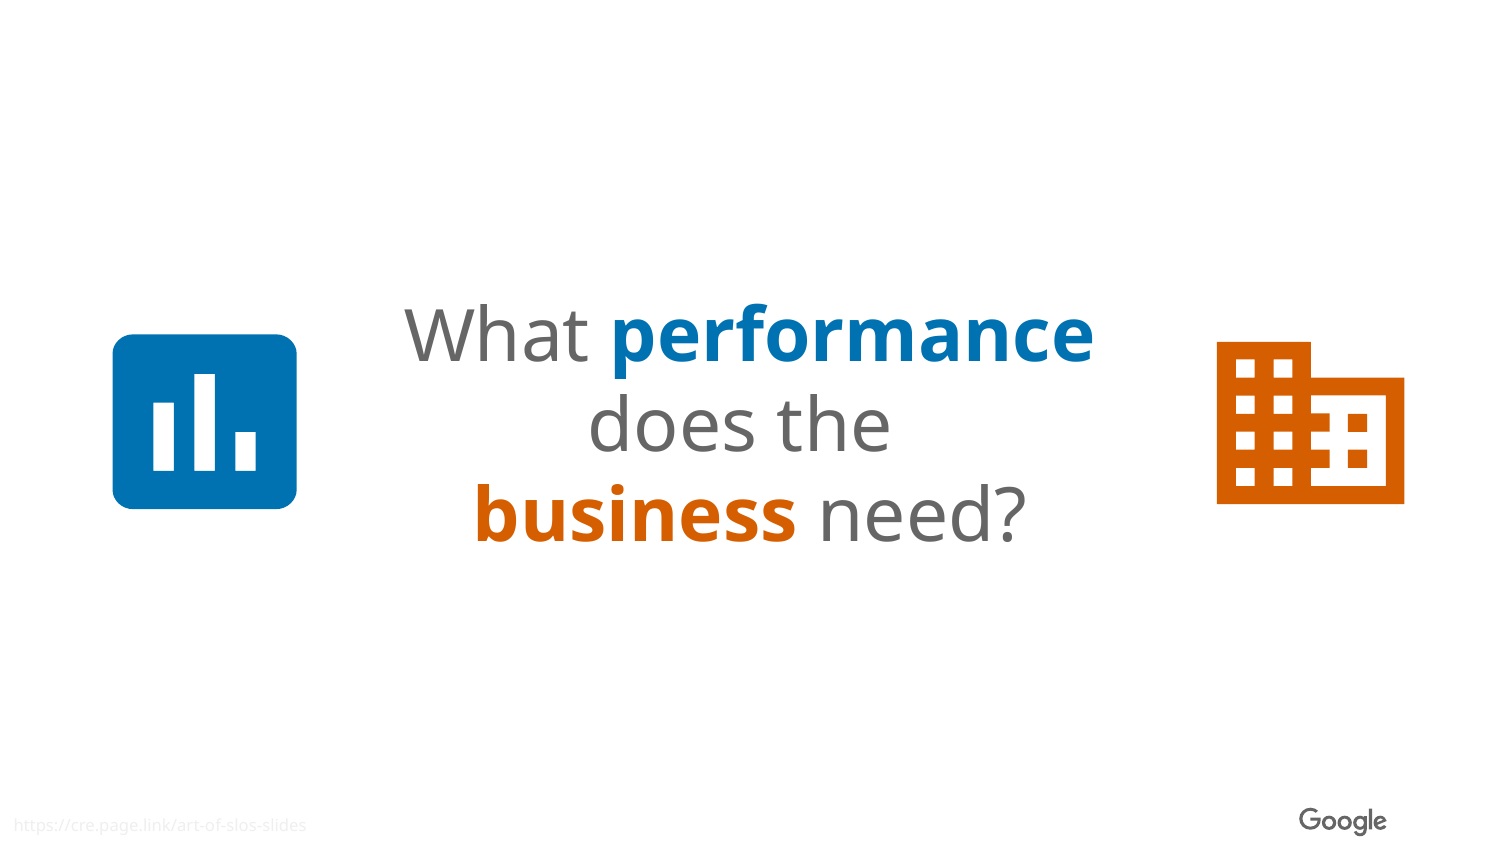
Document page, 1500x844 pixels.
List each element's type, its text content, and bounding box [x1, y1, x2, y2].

text_box [1216, 341, 1405, 505]
text_box [112, 334, 297, 510]
list What performance does the business need? [75, 116, 1425, 728]
